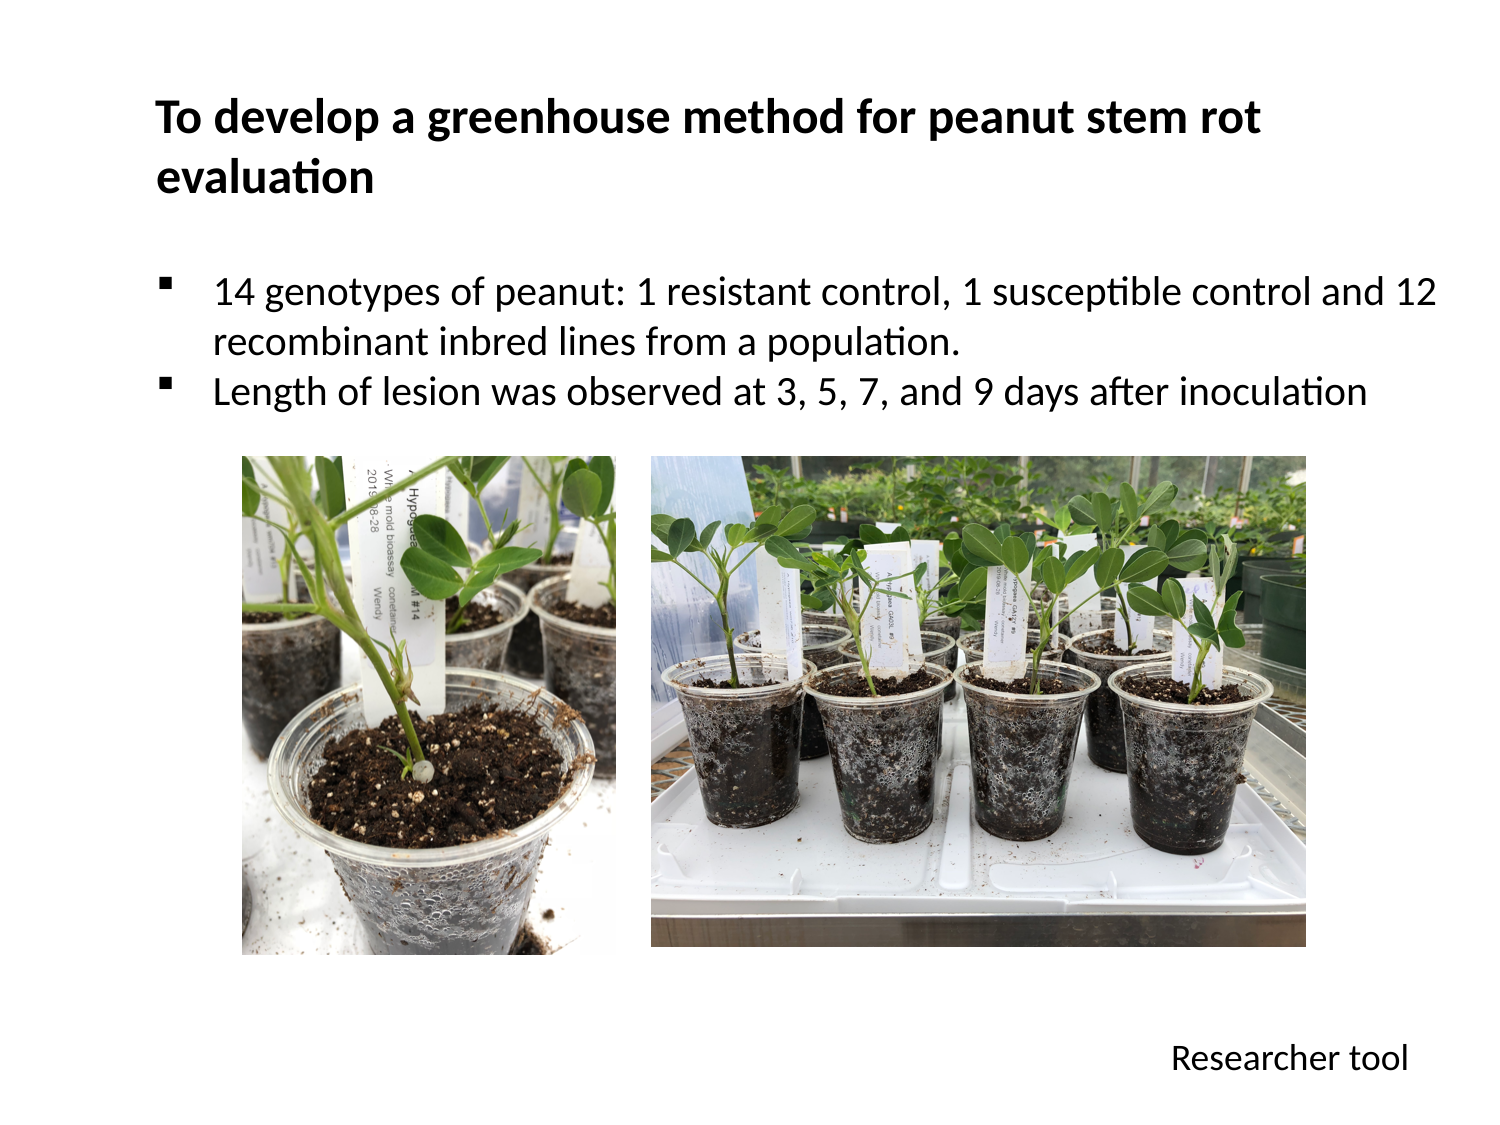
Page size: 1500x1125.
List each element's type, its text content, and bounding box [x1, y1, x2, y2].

text_box Researcher tool [1156, 1025, 1434, 1085]
picture [241, 455, 617, 955]
picture [651, 455, 1307, 948]
text_box To develop a greenhouse method for peanut stem rot evaluation 14 genotypes of peanut: 1 resistant control, 1 susceptible control and 12 recombinant inbred lines from a population. Length of lesion was observed at 3, 5, 7, and 9 days after inoculation [0, 170, 1500, 267]
